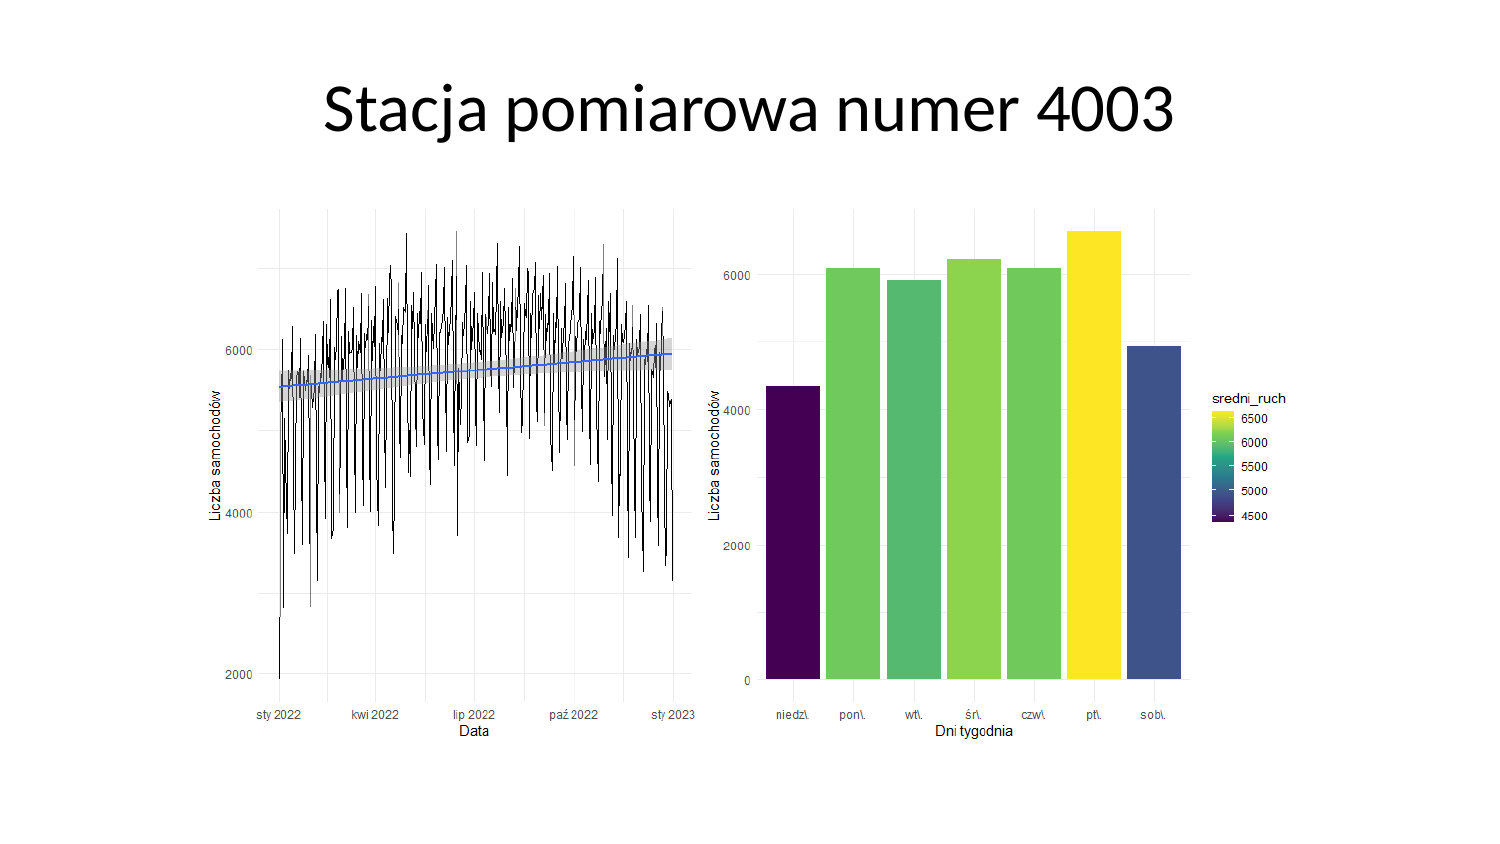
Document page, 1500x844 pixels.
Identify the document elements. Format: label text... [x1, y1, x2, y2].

title Stacja pomiarowa numer 4003 [75, 33, 1425, 175]
picture [193, 195, 1307, 753]
